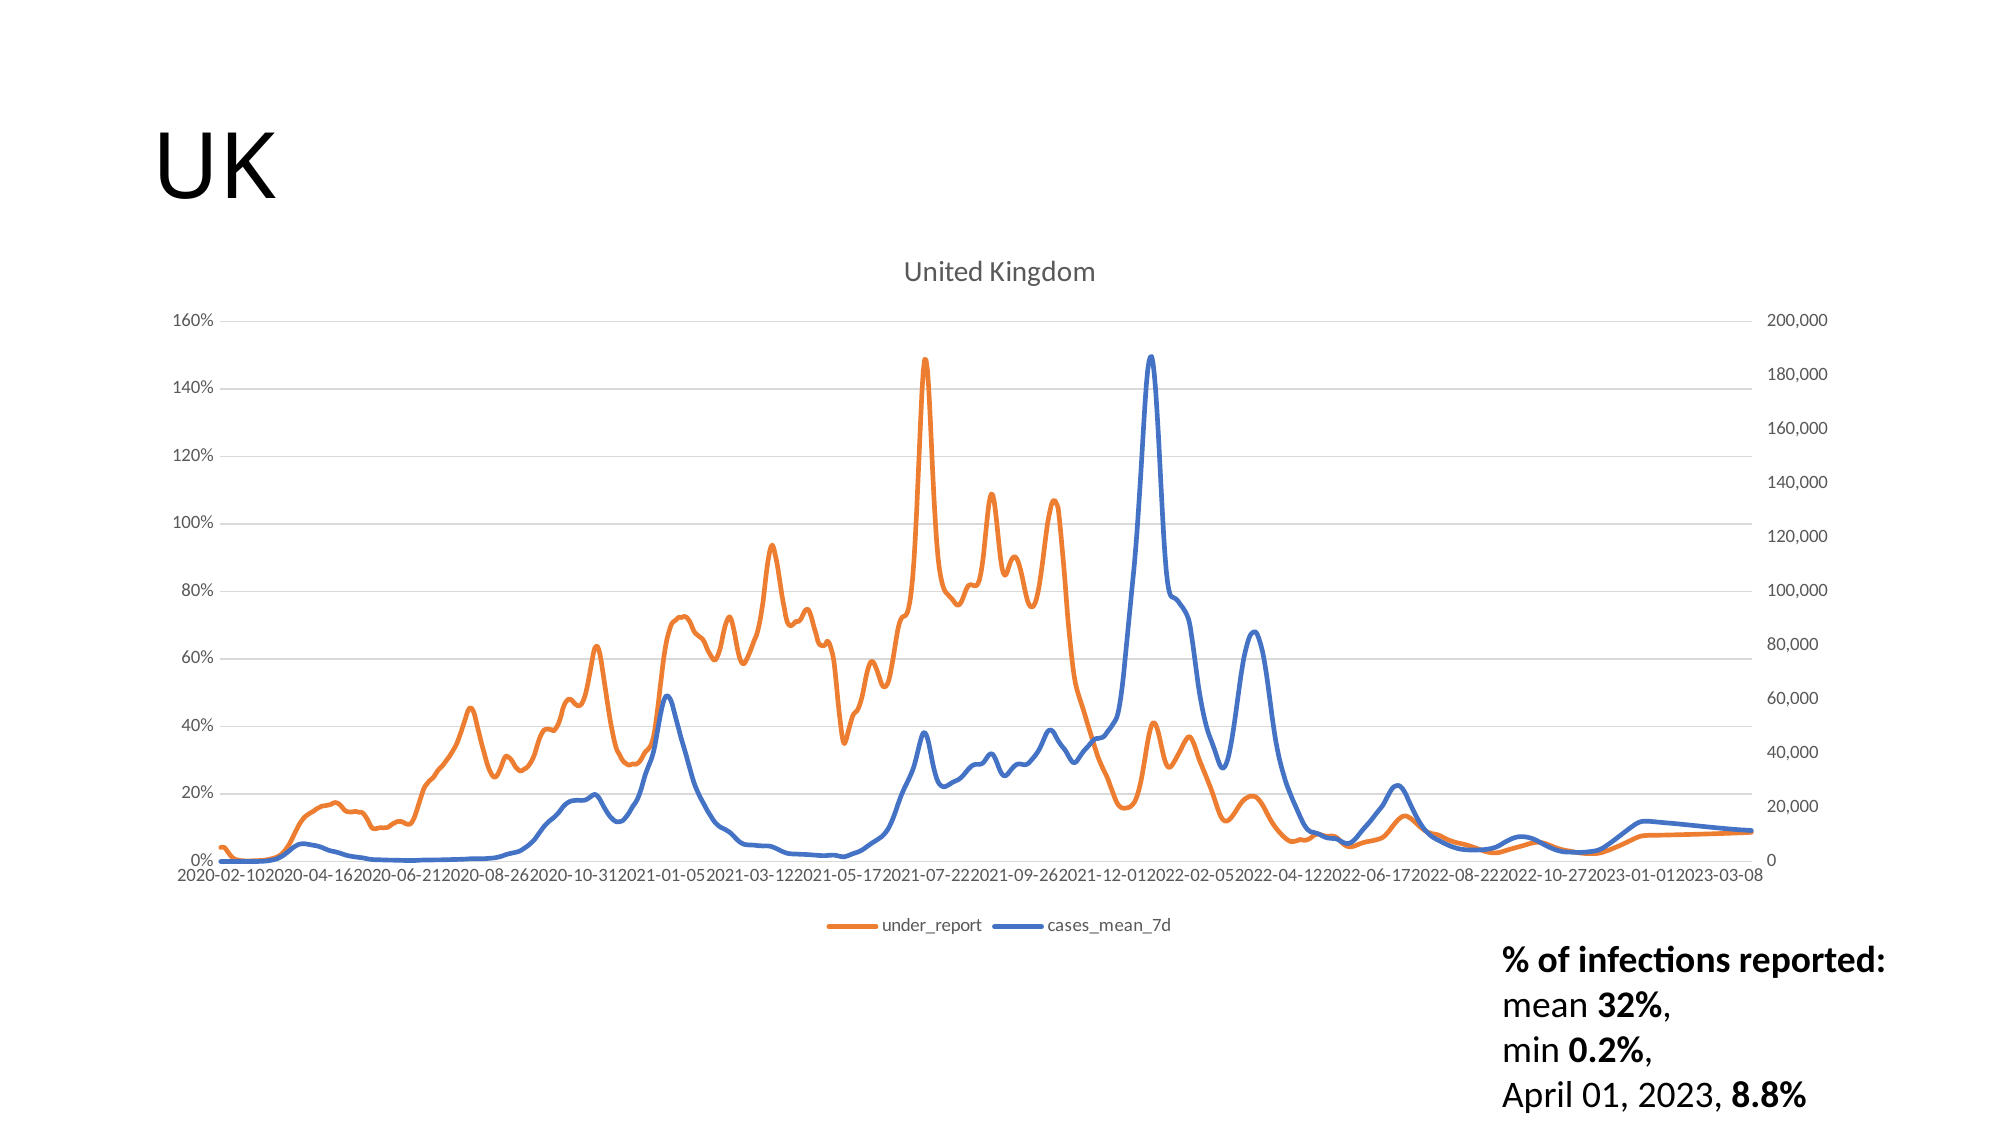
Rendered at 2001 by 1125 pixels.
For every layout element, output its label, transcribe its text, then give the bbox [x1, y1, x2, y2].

title UK [137, 59, 441, 228]
chart [137, 228, 1863, 943]
text_box % of infections reported: mean 32%, min 0.2%, April 01, 2023, 8.8% [1487, 928, 1911, 1123]
